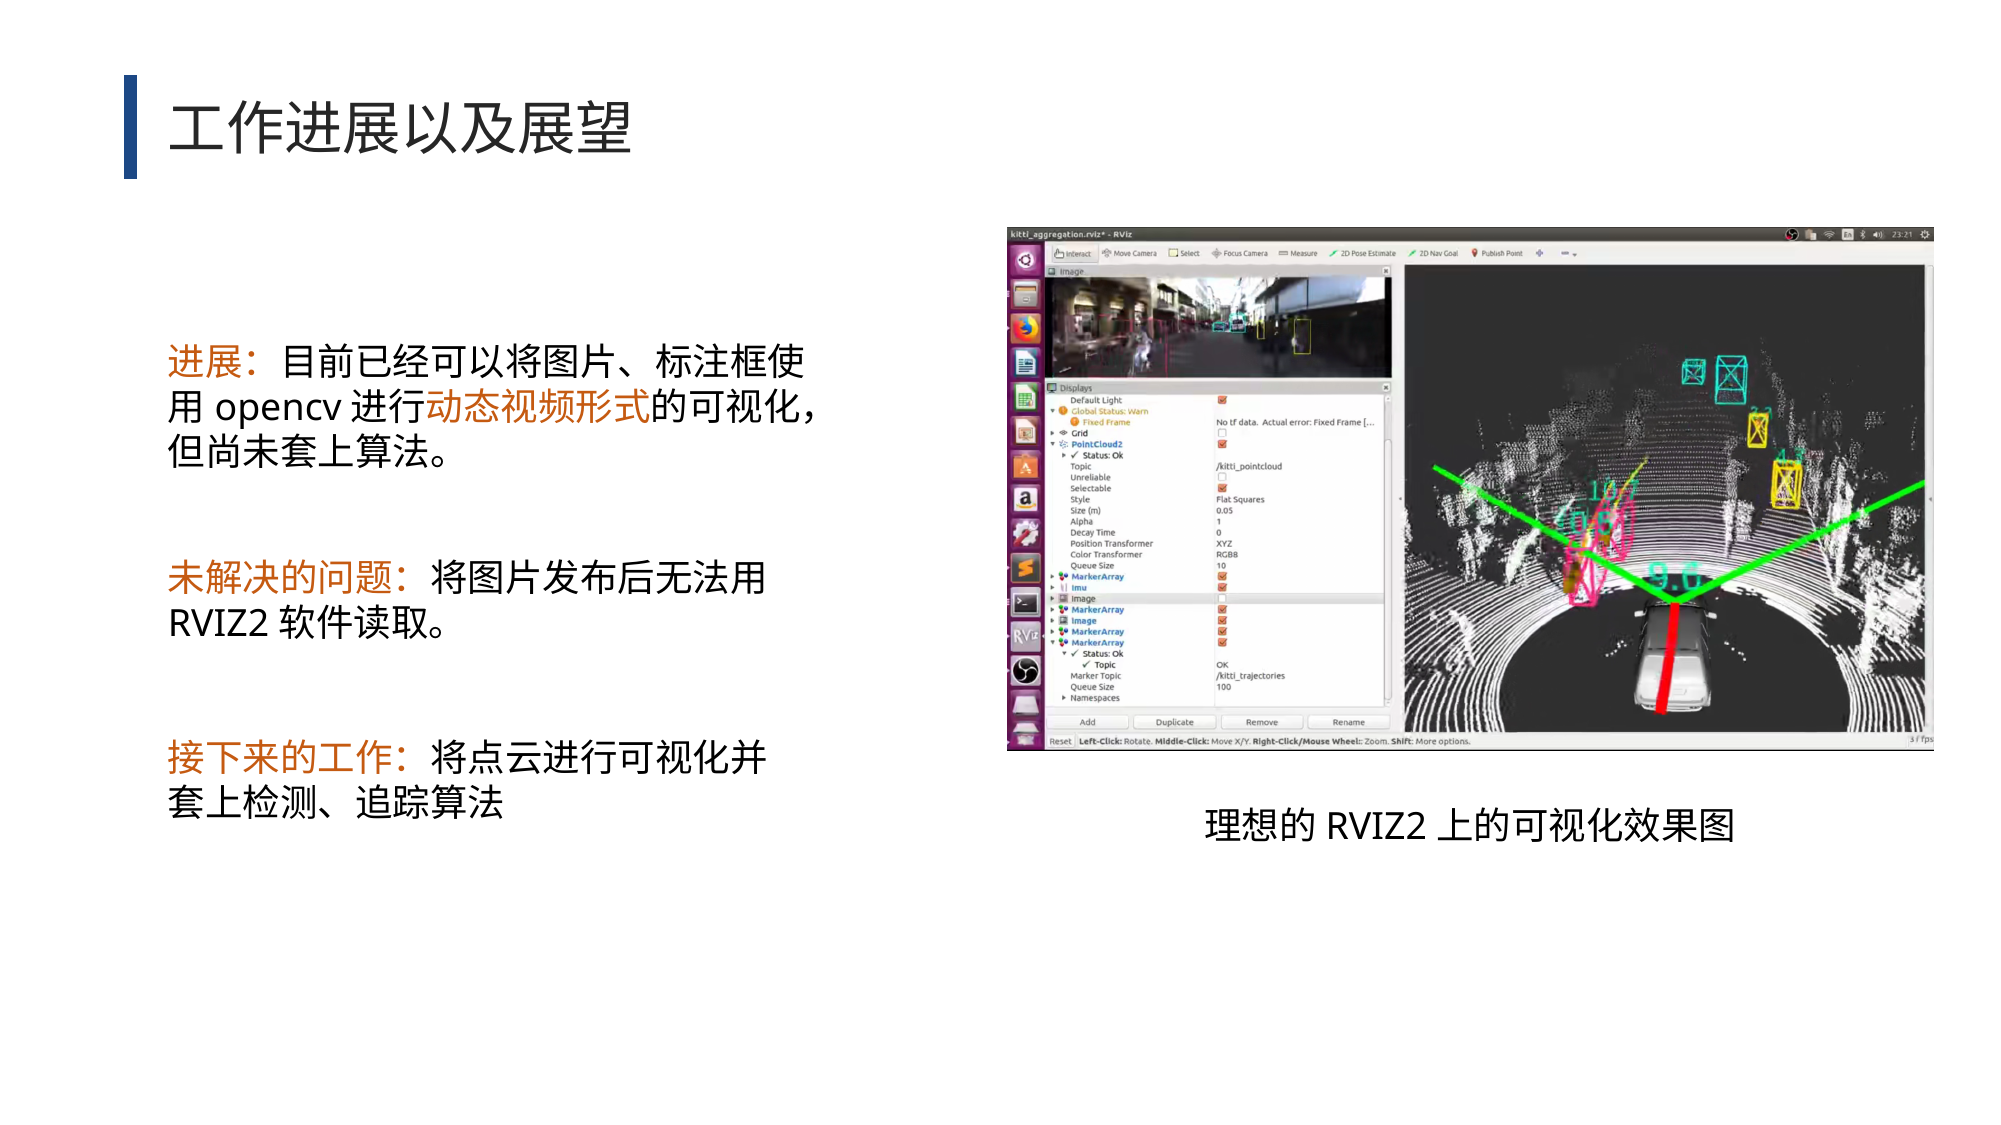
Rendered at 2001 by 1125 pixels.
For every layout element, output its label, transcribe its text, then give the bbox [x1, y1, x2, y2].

picture [1007, 227, 1934, 751]
text_box 理想的RVIZ2上的可视化效果图 [1189, 794, 1751, 855]
text_box 进展：目前已经可以将图片、标注框使用opencv进行动态视频形式的可视化，但尚未套上算法。 [153, 330, 858, 481]
text_box 未解决的问题：将图片发布后无法用RVIZ2软件读取。 接下来的工作：将点云进行可视化并套上检测、追踪算法 [153, 546, 804, 832]
text_box 工作进展以及展望 [153, 84, 741, 169]
